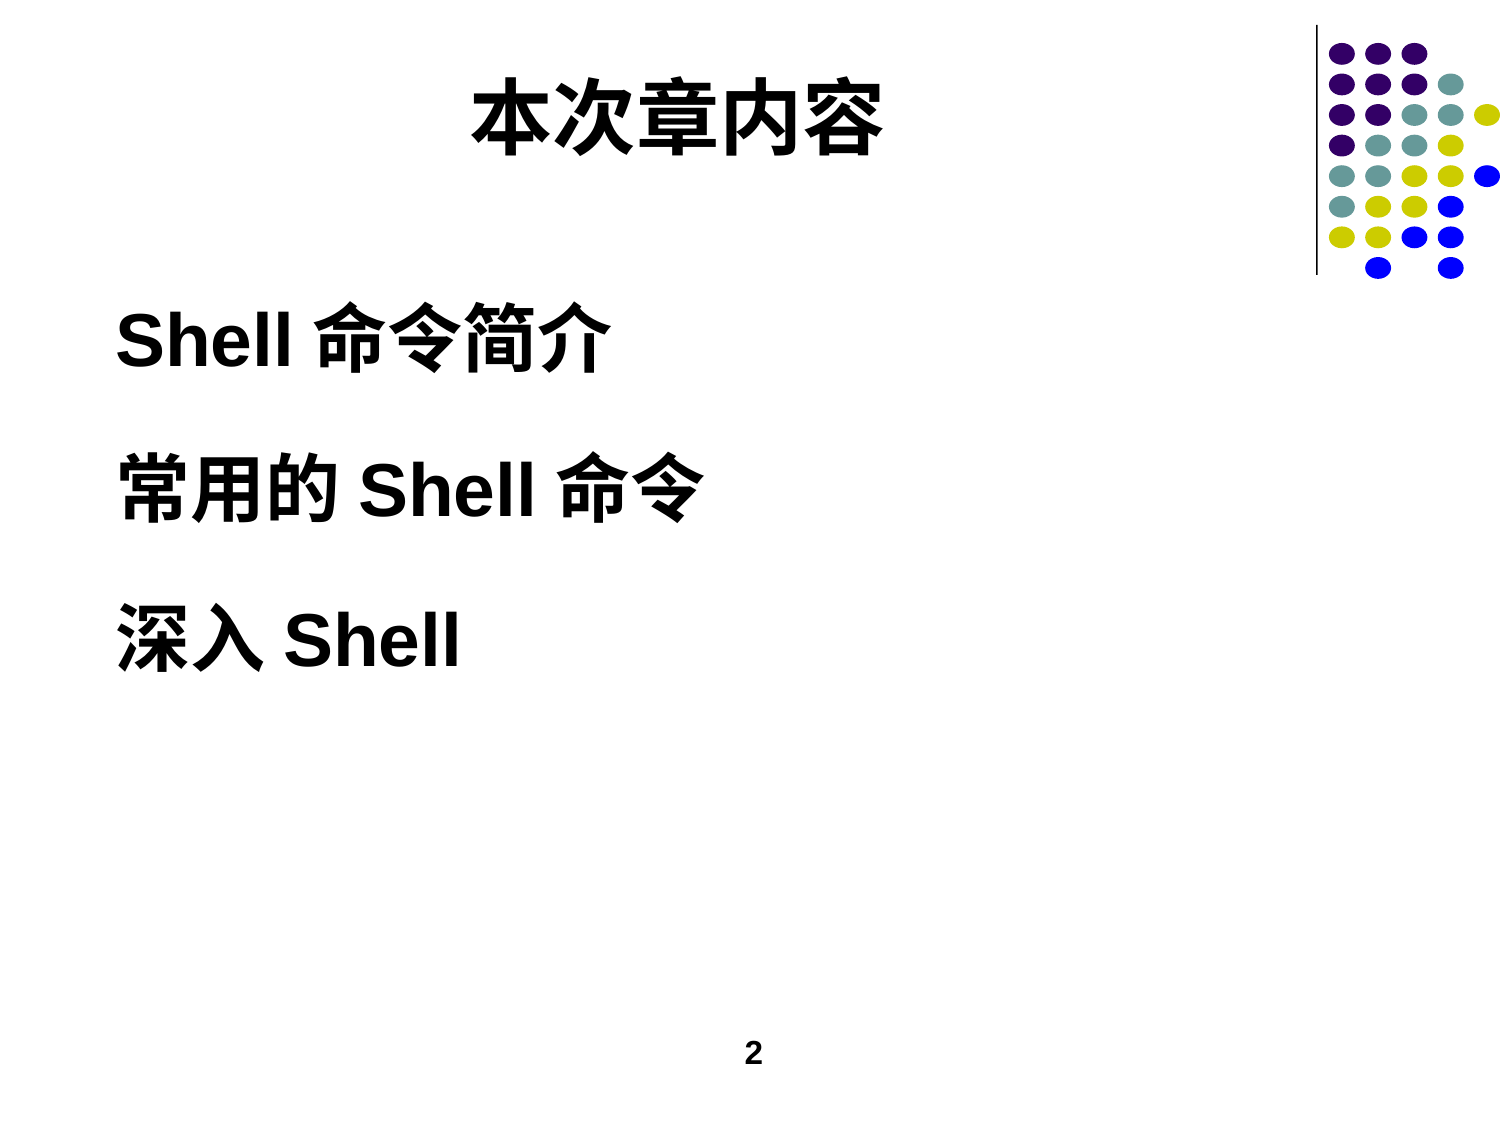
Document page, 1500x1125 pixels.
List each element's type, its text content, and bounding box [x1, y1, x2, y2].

list Shell命令简介 常用的Shell命令 深入Shell [100, 238, 1301, 965]
slide_number 2 [578, 1023, 930, 1099]
title 本次章内容 [40, 31, 1315, 173]
